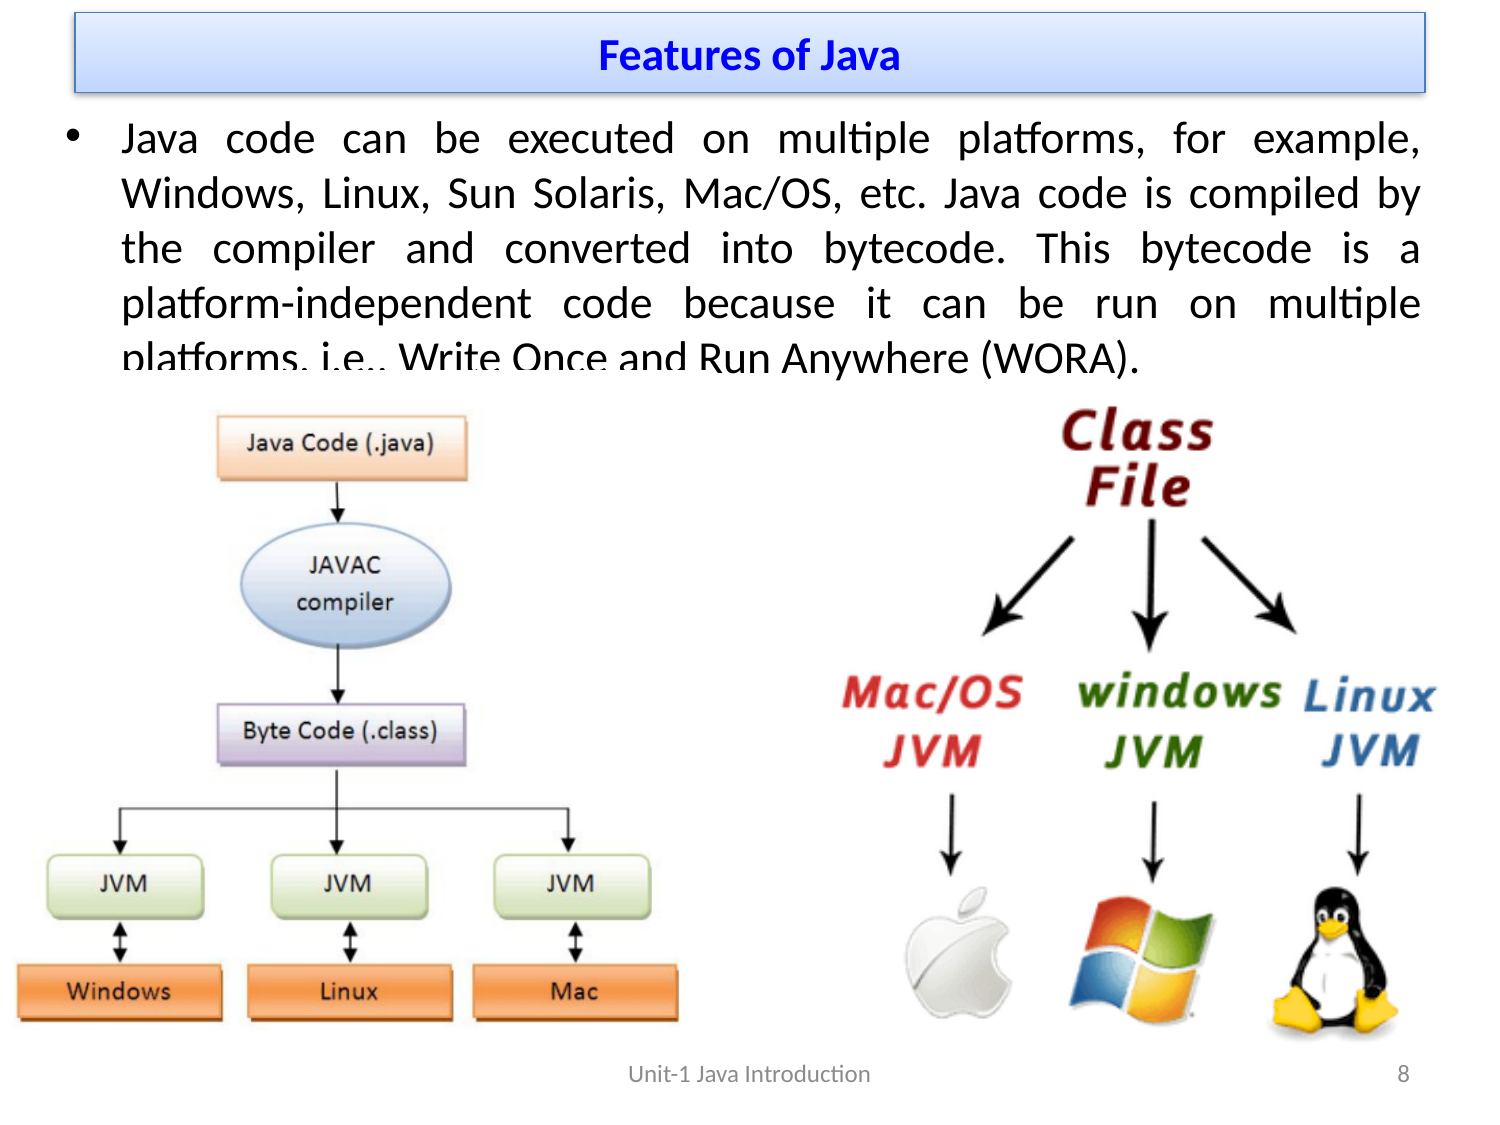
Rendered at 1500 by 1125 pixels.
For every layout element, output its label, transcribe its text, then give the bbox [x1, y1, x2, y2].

footer Unit-1 Java Introduction [512, 1042, 988, 1103]
title Features of Java [74, 12, 1426, 93]
picture [0, 370, 713, 1063]
picture [827, 405, 1453, 1044]
list Java code can be executed on multiple platforms, for example, Windows, Linux, Sun Solaris, Mac/OS, etc. Java code is compiled by the compiler and converted into bytecode. This bytecode is a platform-independent code because it can be run on multiple platforms, i.e., Write Once and Run Anywhere (WORA). [50, 99, 1438, 963]
slide_number 8 [1074, 1051, 1425, 1103]
